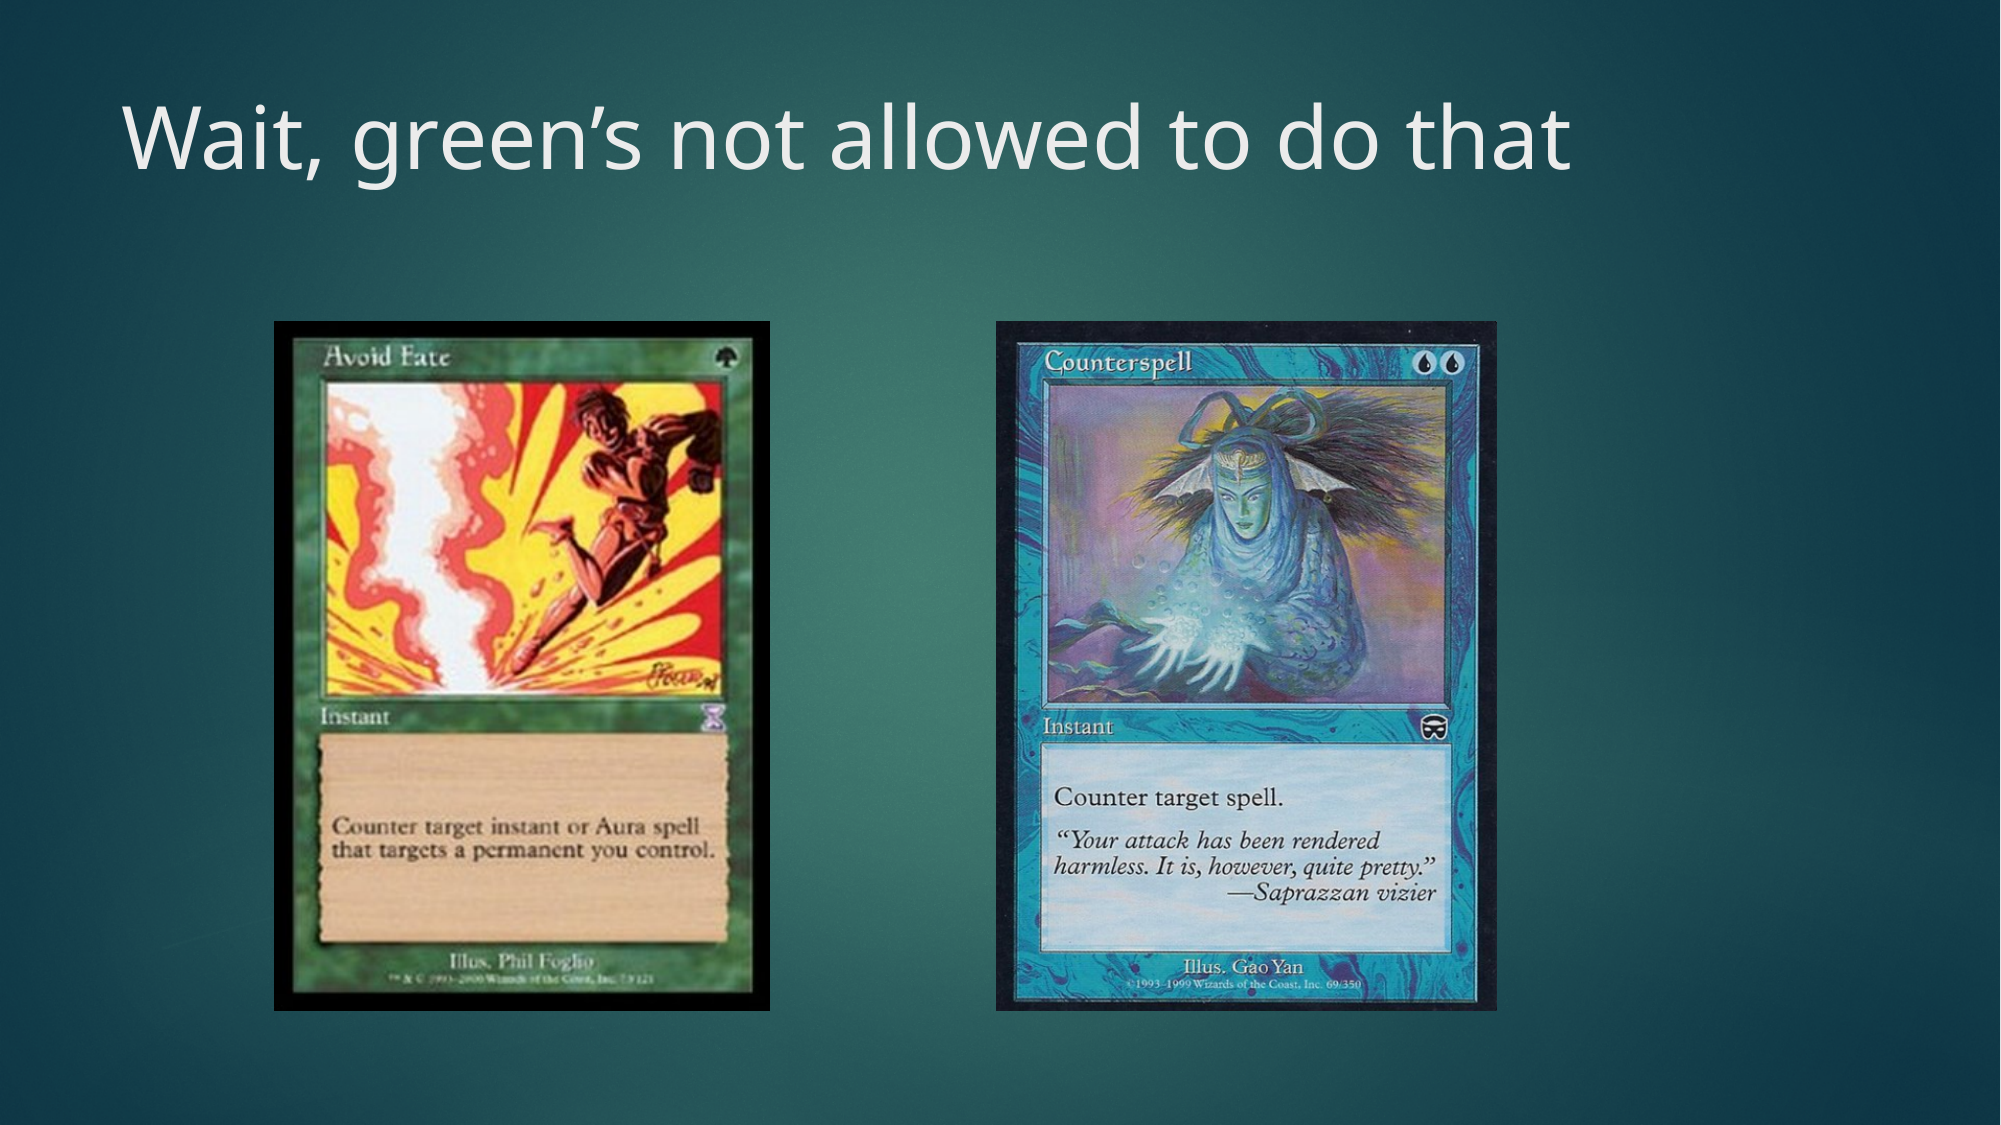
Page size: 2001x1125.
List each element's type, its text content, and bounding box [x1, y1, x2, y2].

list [274, 321, 771, 1011]
title Wait, green’s not allowed to do that [106, 74, 1697, 304]
picture [996, 321, 1497, 1011]
